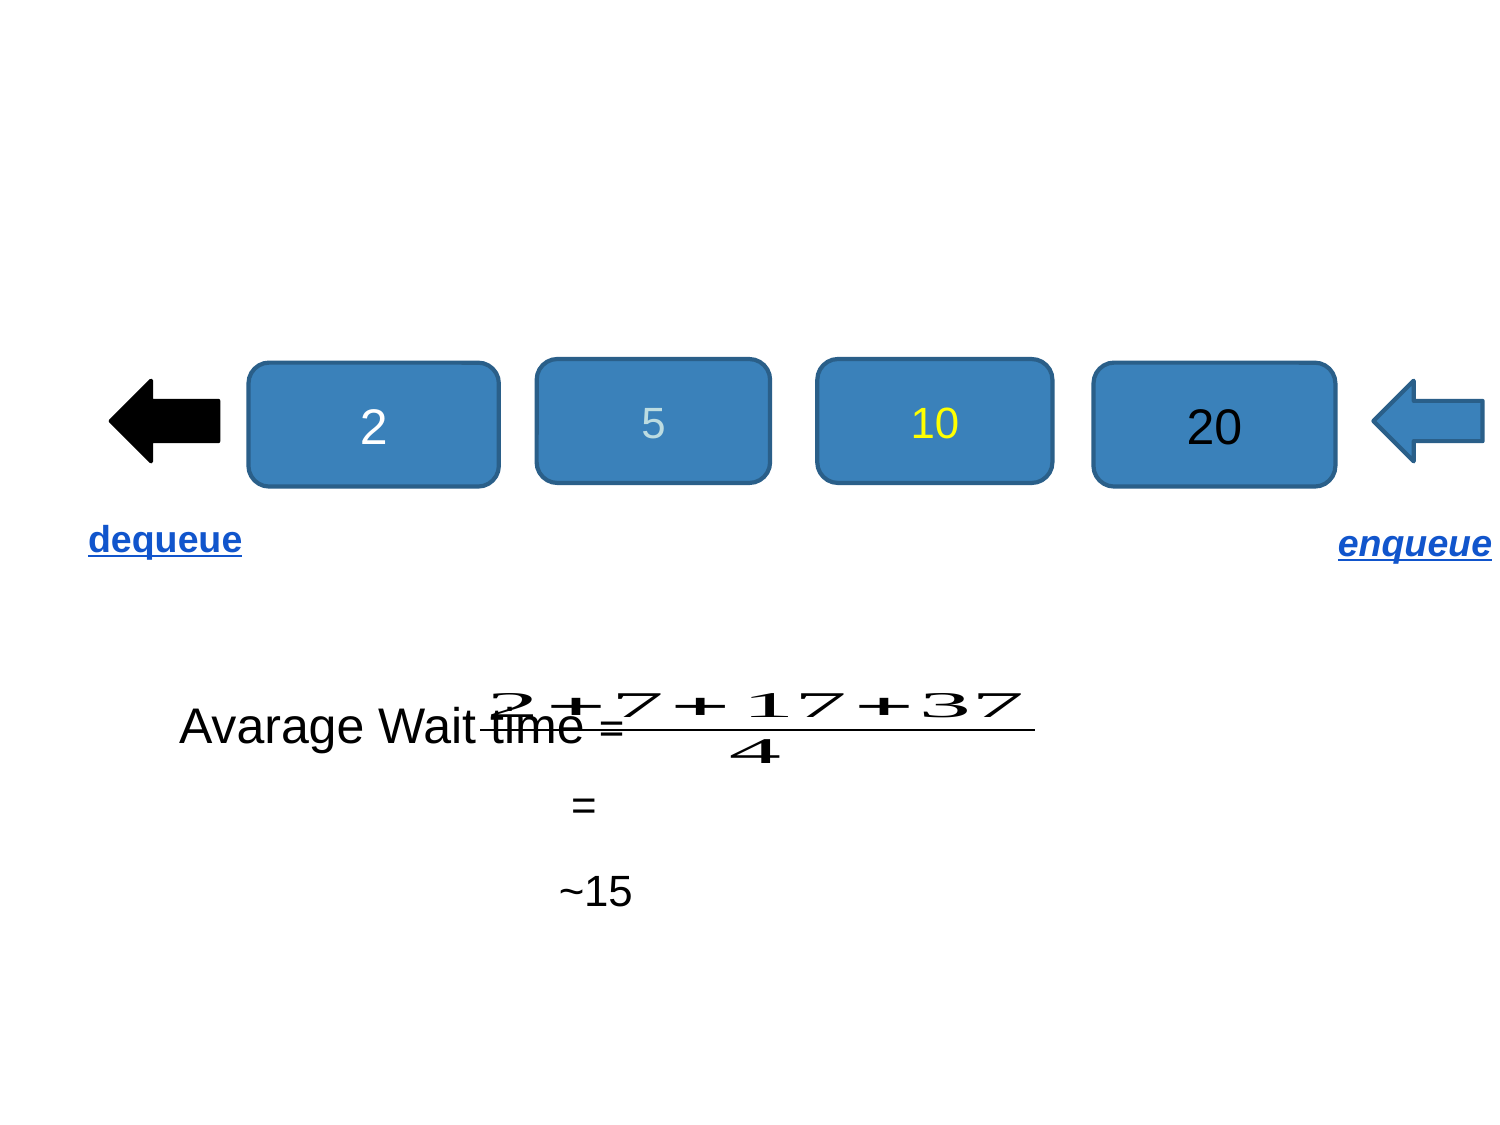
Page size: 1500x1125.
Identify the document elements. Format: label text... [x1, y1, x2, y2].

text_box Avarage Wait time = [164, 686, 645, 761]
text_box ~15 [543, 855, 1040, 923]
text_box enqueue [1323, 511, 1500, 572]
text_box 10 [815, 356, 1055, 486]
text_box 5 [534, 356, 773, 486]
text_box [108, 378, 221, 464]
text_box dequeue [73, 508, 364, 568]
text_box 2 [246, 360, 501, 489]
text_box 20 [1091, 360, 1338, 489]
text_box [1371, 378, 1485, 464]
